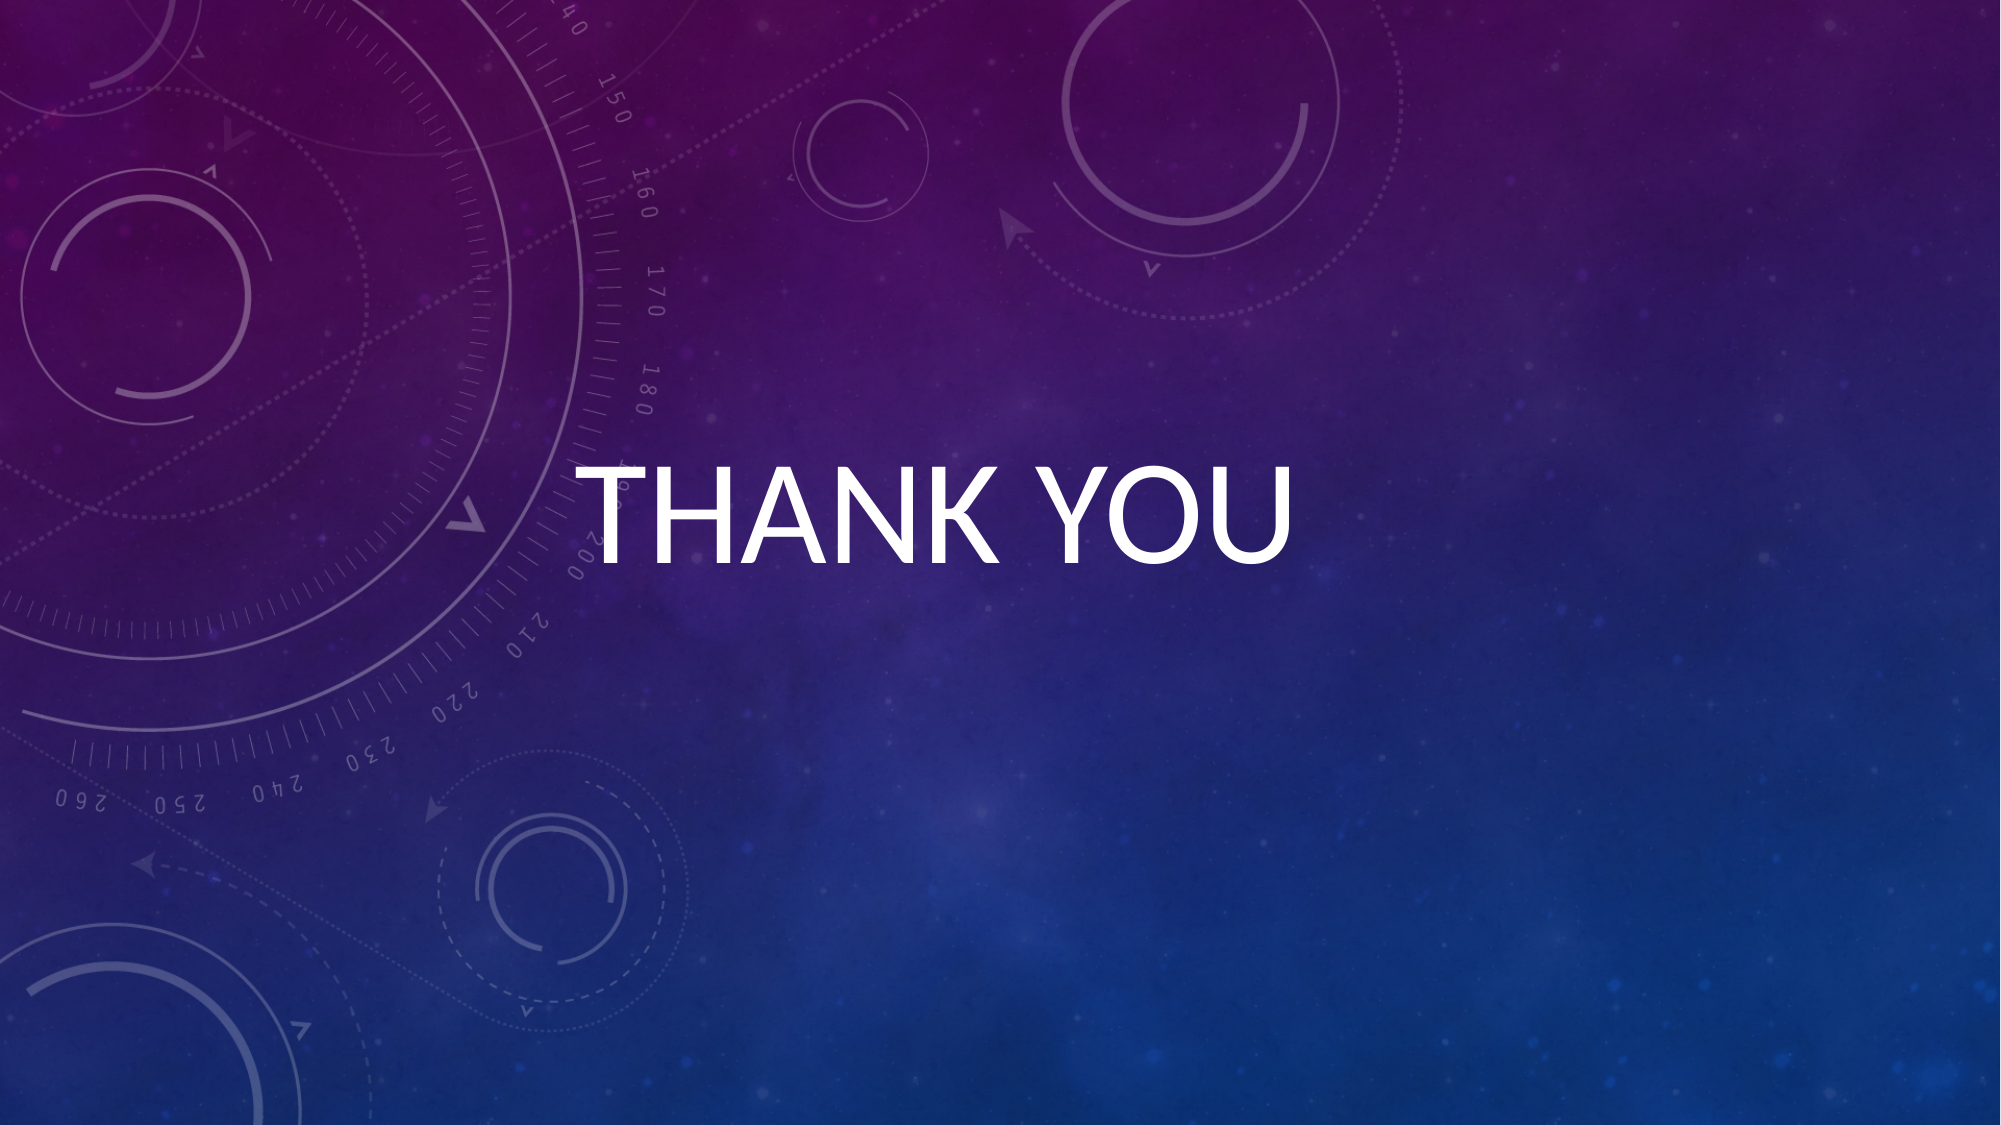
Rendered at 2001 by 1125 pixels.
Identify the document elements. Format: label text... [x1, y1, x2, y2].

text_box THANK YOU [559, 406, 2000, 602]
picture [0, 0, 2001, 1125]
